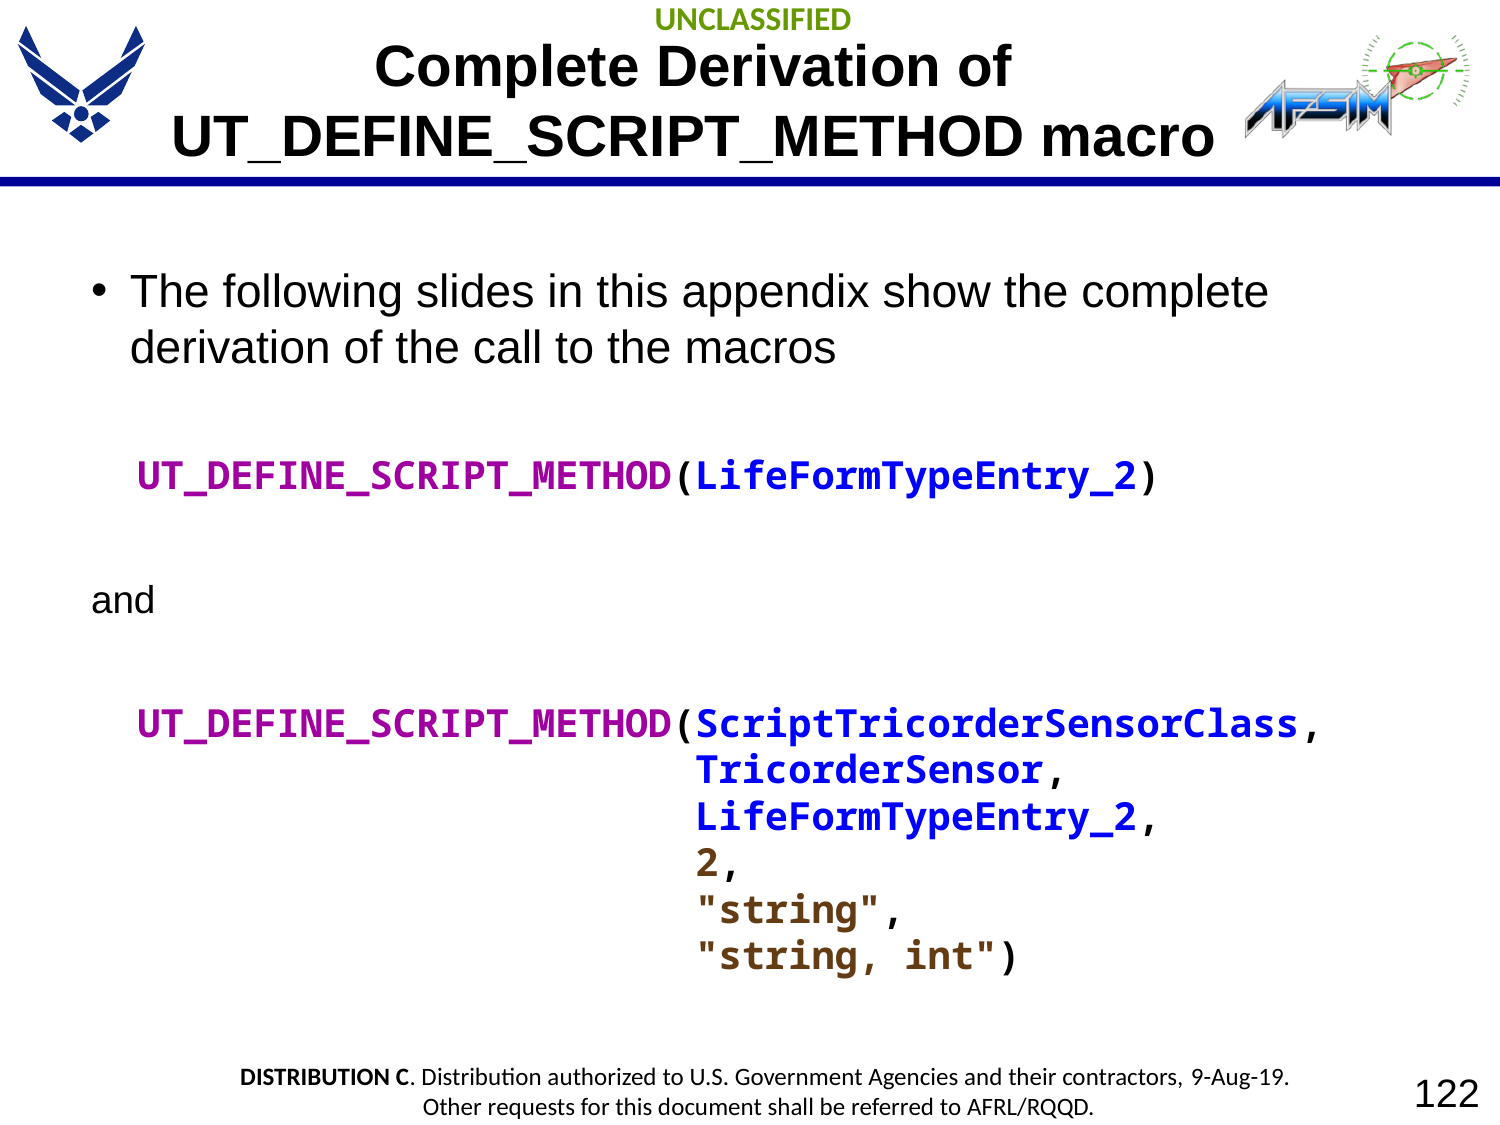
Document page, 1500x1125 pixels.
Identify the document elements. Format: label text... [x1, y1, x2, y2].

list The following slides in this appendix show the complete derivation of the call to the macros UT_DEFINE_SCRIPT_METHOD(LifeFormTypeEntry_2) and UT_DEFINE_SCRIPT_METHOD(ScriptTricorderSensorClass, TricorderSensor, LifeFormTypeEntry_2, 2, "string", "string, int") [36, 251, 1455, 994]
picture [1238, 22, 1483, 147]
title Complete Derivation of UT_DEFINE_SCRIPT_METHOD macro [150, 4, 1238, 193]
